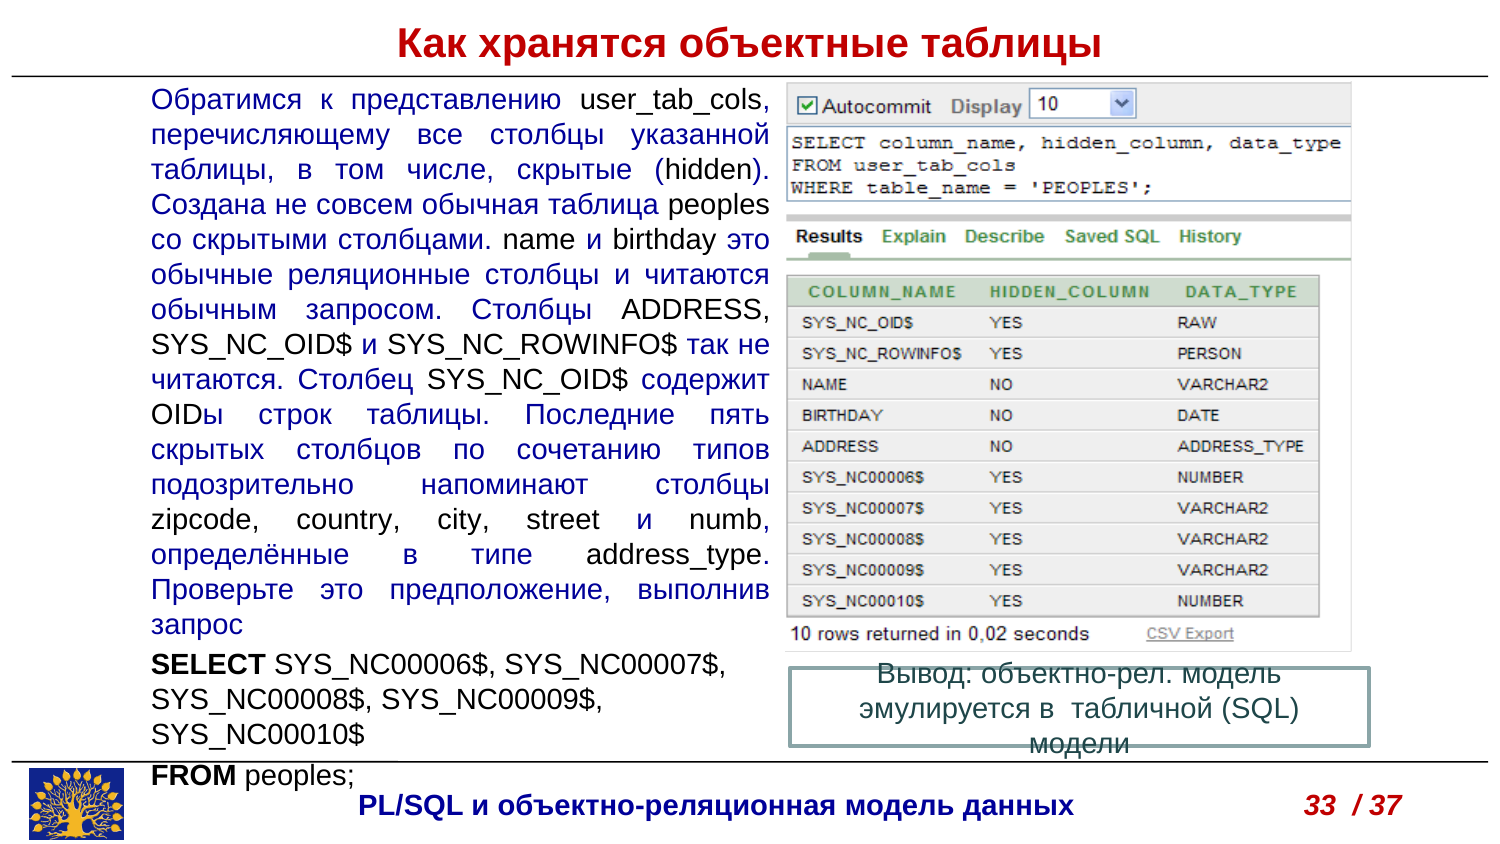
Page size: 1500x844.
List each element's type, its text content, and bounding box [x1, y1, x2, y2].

text_box Как хранятся объектные таблицы [0, 8, 1500, 76]
text_box Вывод: объектно-рел. модель эмулируется в табличной (SQL) модели [788, 666, 1371, 748]
picture [785, 81, 1353, 653]
text_box Обратимся к представлению user_tab_cols, перечисляющему все столбцы указанной таблицы, в том числе, скрытые (hidden). Создана не совсем обычная таблица peoples со скрытыми столбцами. name и birthday это обычные реляционные столбцы и читаются обычным запросом. Столбцы ADDRESS, SYS_NC_OID$ и SYS_NC_ROWINFO$ так не читаются. Столбец SYS_NC_OID$ содержит OIDы строк таблицы. Последние пять скрытых столбцов по сочетанию типов подозрительно напоминают столбцы zipcode, country, city, street и numb, определённые в типе address_type. Проверьте это предположение, выполнив запрос SELECT SYS_NC00006$, SYS_NC00007$, SYS_NC00008$, SYS_NC00009$, SYS_NC00010$ FROM peoples; [135, 72, 786, 762]
picture [29, 768, 124, 840]
